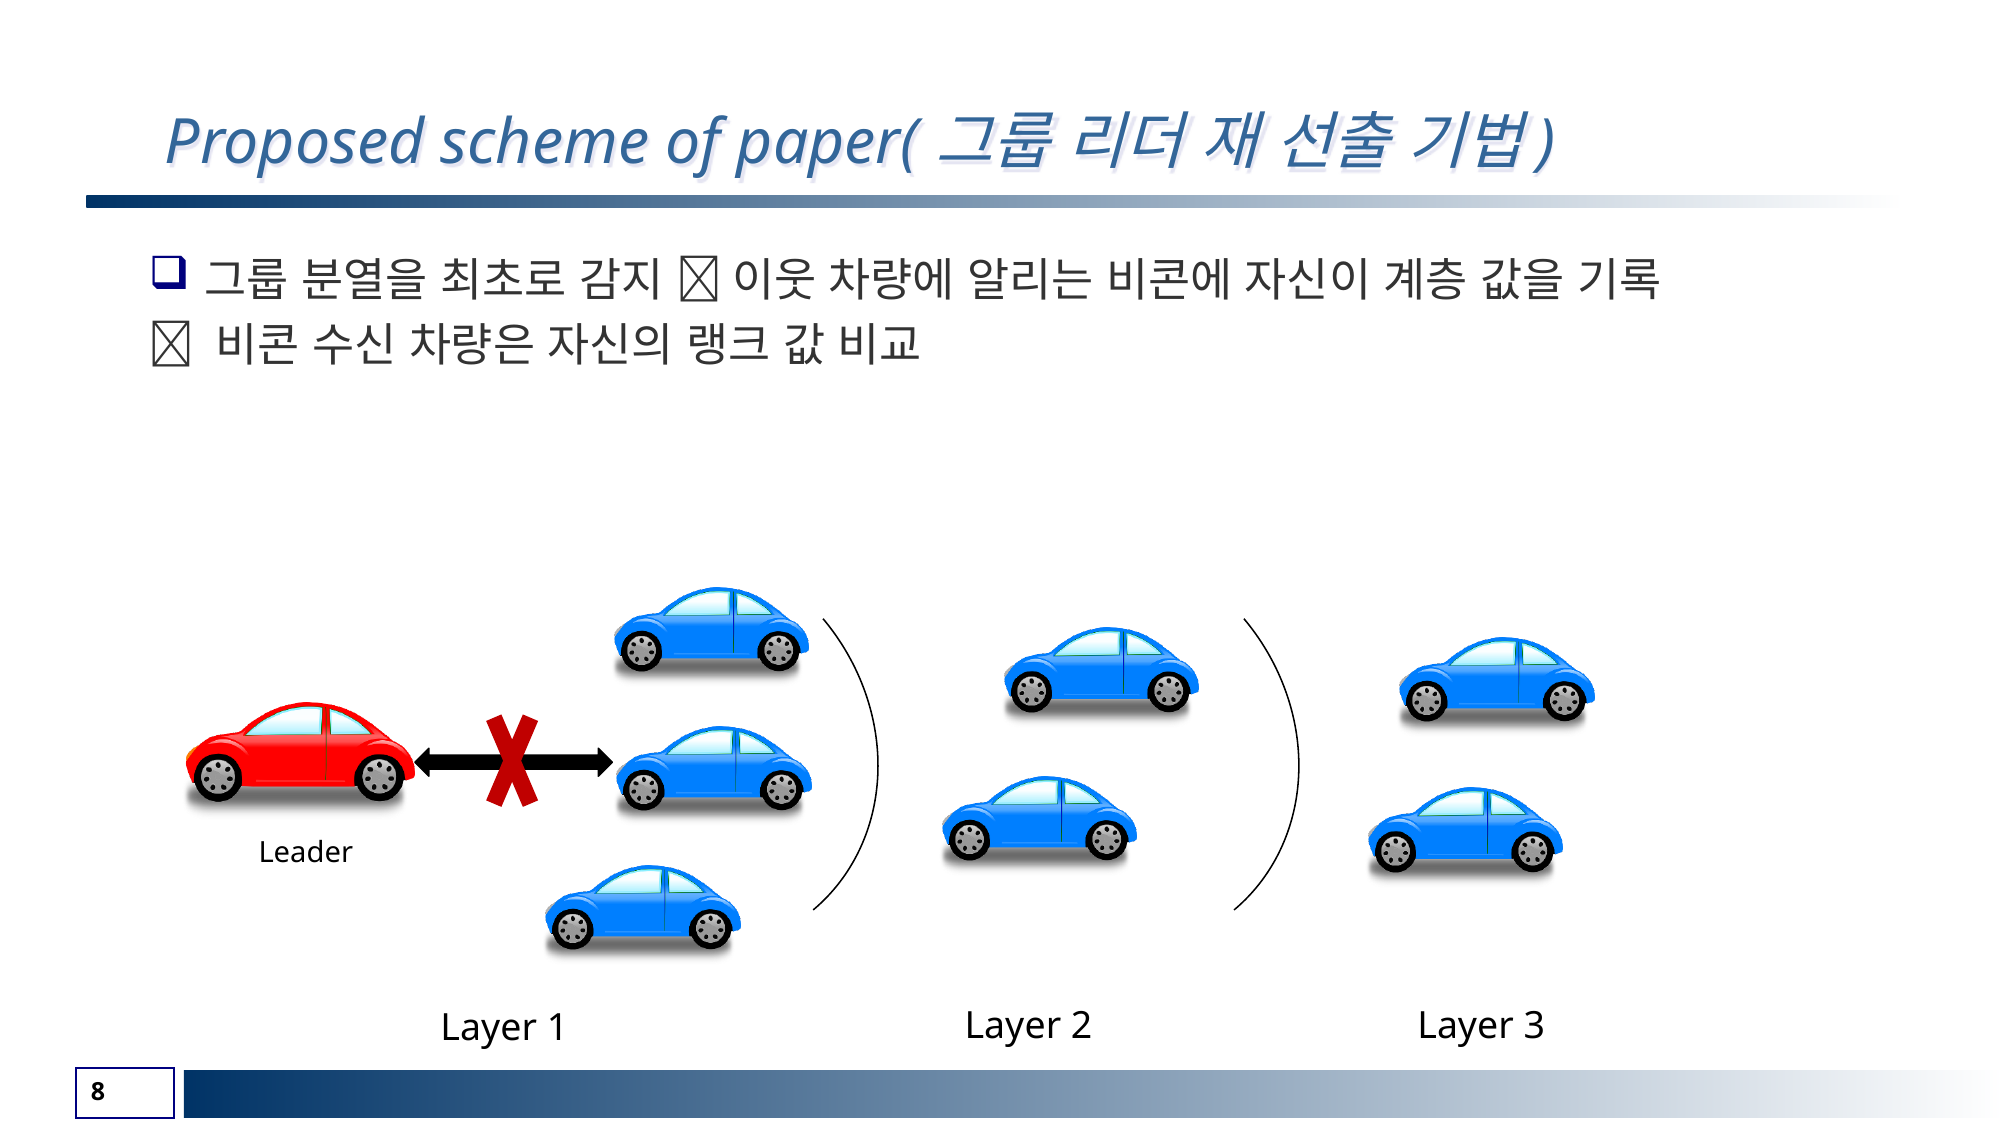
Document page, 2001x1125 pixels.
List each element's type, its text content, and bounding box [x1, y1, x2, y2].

picture [1363, 787, 1563, 888]
text_box Layer 1 [425, 995, 604, 1055]
text_box [697, 618, 878, 910]
picture [541, 865, 741, 966]
picture [180, 702, 416, 820]
picture [999, 627, 1199, 728]
text_box Layer 3 [1402, 993, 1581, 1054]
picture [1395, 636, 1595, 738]
text_box [522, 748, 607, 777]
text_box [420, 748, 502, 777]
picture [609, 587, 810, 688]
text_box Leader [243, 827, 379, 876]
picture [937, 775, 1138, 877]
list 그룹 분열을 최초로 감지  이웃 차량에 알리는 비콘에 자신이 계층 값을 기록  비콘 수신 차량은 자신의 랭크 값 비교 [133, 243, 1898, 1024]
picture [612, 726, 812, 827]
text_box Layer 2 [949, 993, 1128, 1054]
title Proposed scheme of paper(그룹 리더 재 선출 기법) [149, 77, 1898, 200]
text_box [1094, 618, 1299, 910]
text_box [486, 714, 539, 807]
